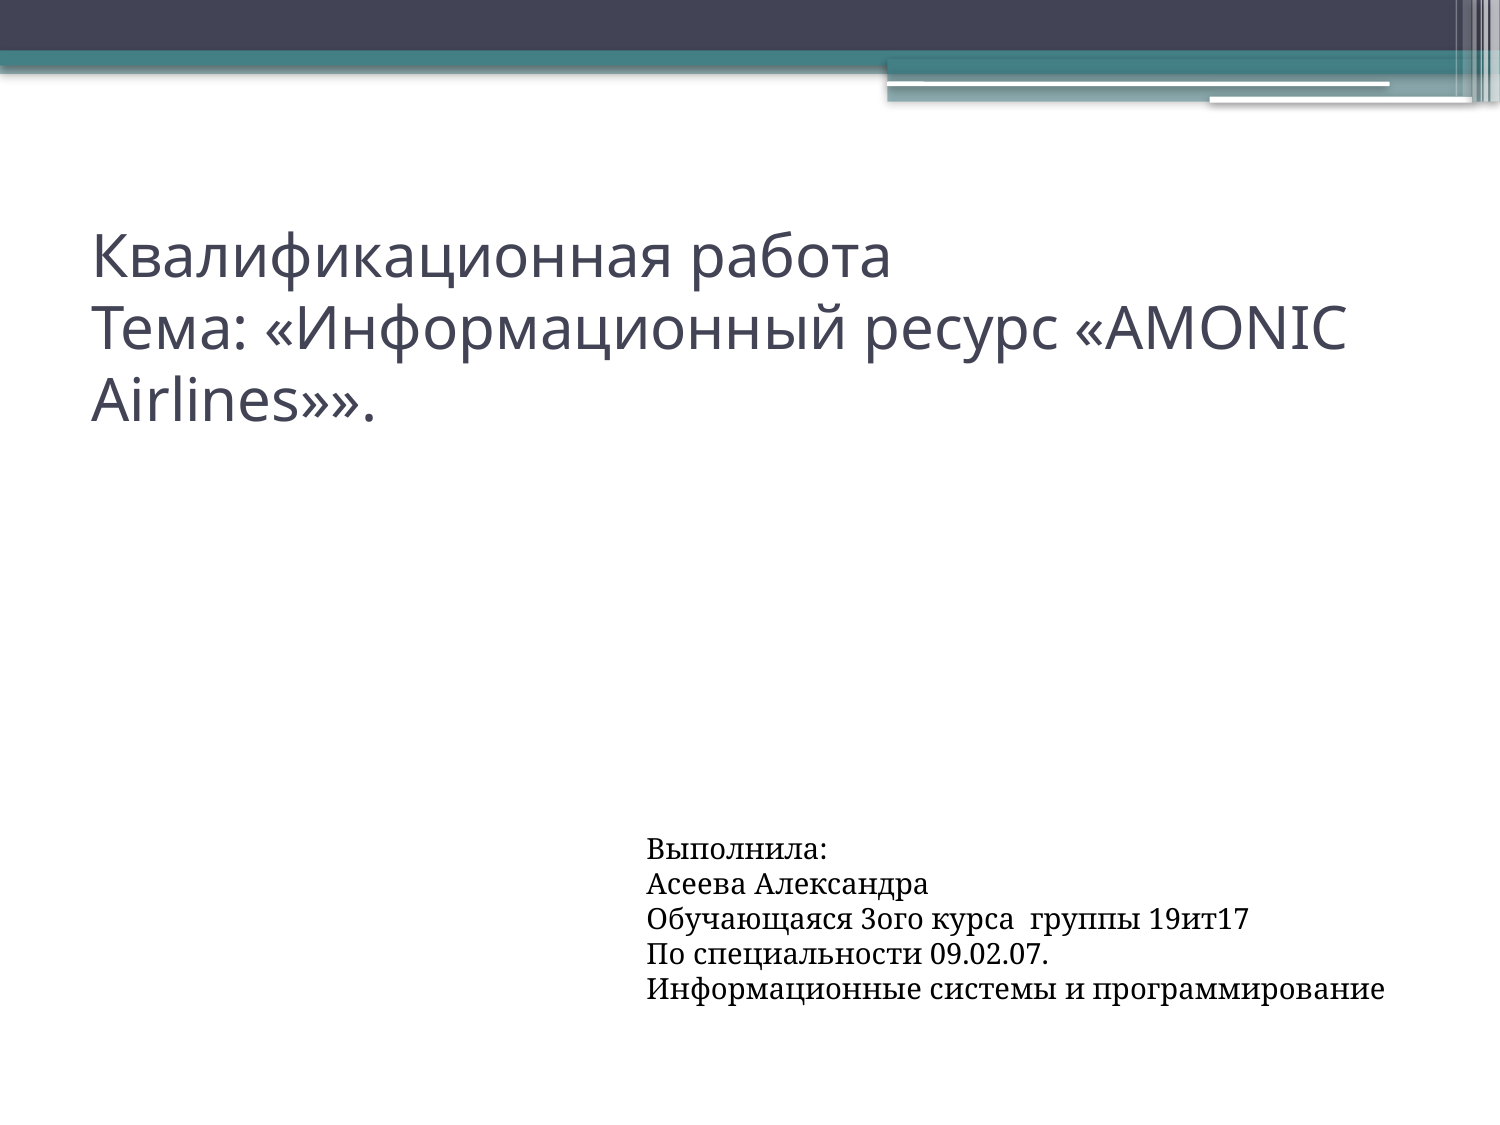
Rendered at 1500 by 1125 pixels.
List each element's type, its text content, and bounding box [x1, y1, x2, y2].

title Квалификационная работа Тема: «Информационный ресурс «AMONIC Airlines»». [76, 208, 1436, 587]
text_box Выполнила: Асеева Александра Обучающаяся 3ого курса группы 19ит17 По специальности 09.02.07. Информационные системы и программирование [631, 823, 1401, 1048]
